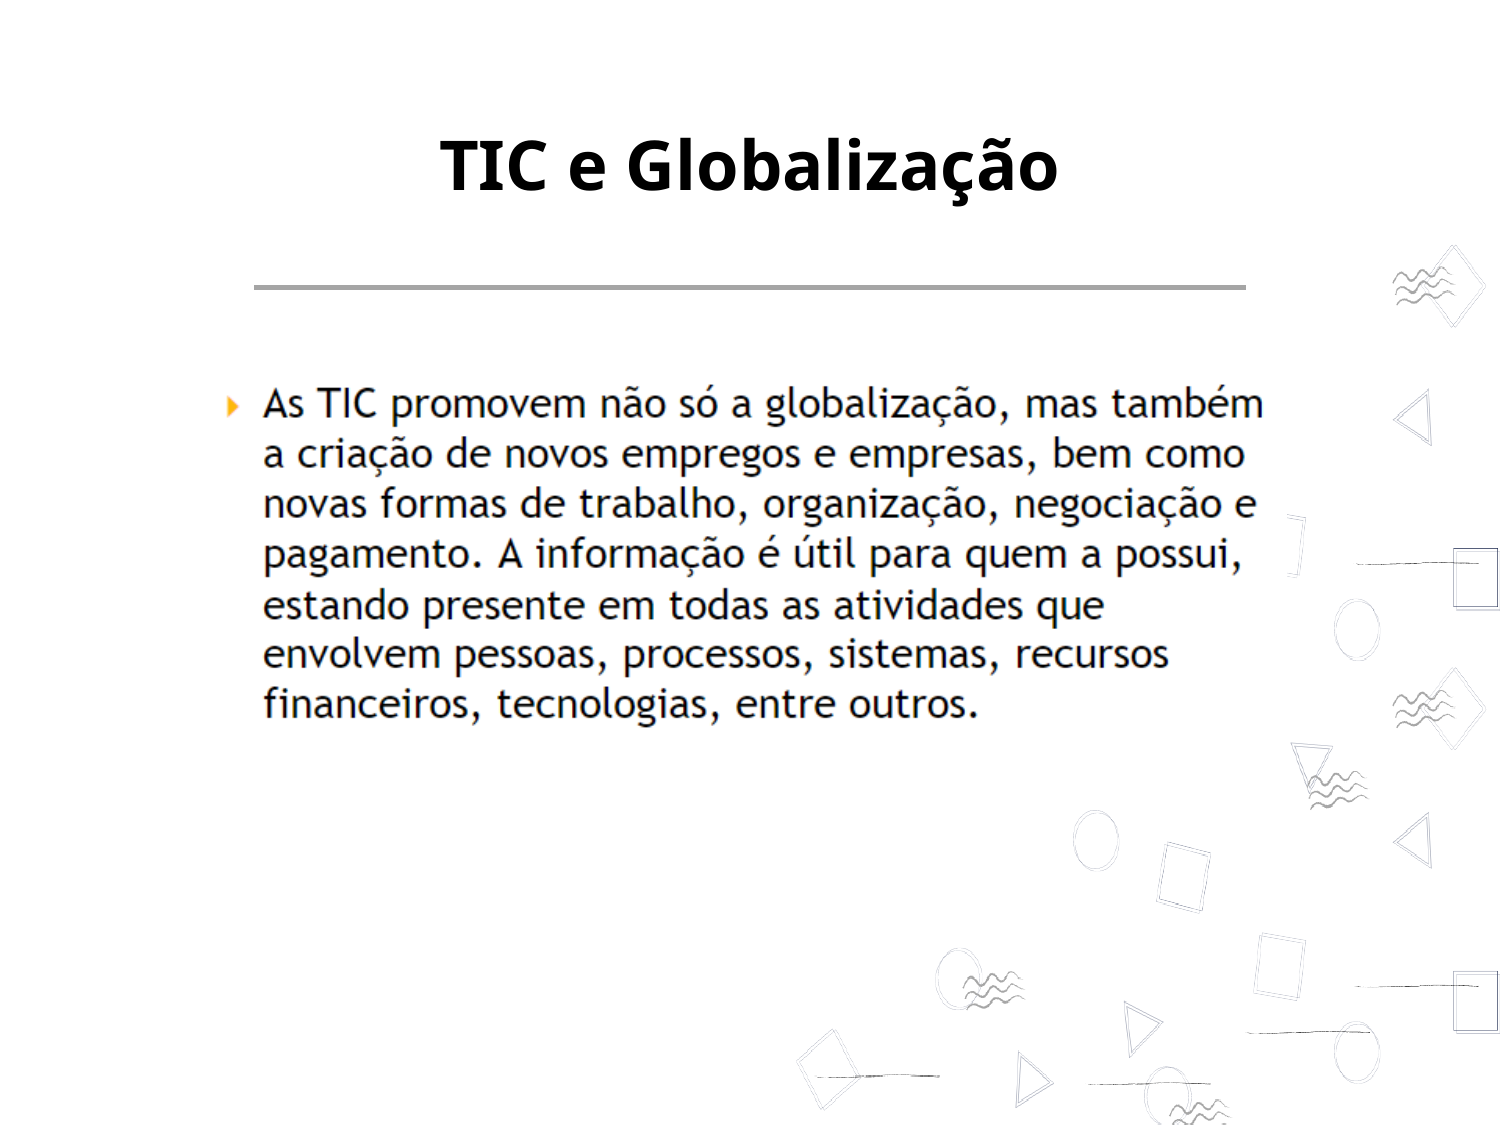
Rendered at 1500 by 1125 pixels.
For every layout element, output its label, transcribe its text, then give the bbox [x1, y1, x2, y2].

title TIC e Globalização [103, 59, 1397, 278]
picture [0, 0, 1500, 1125]
